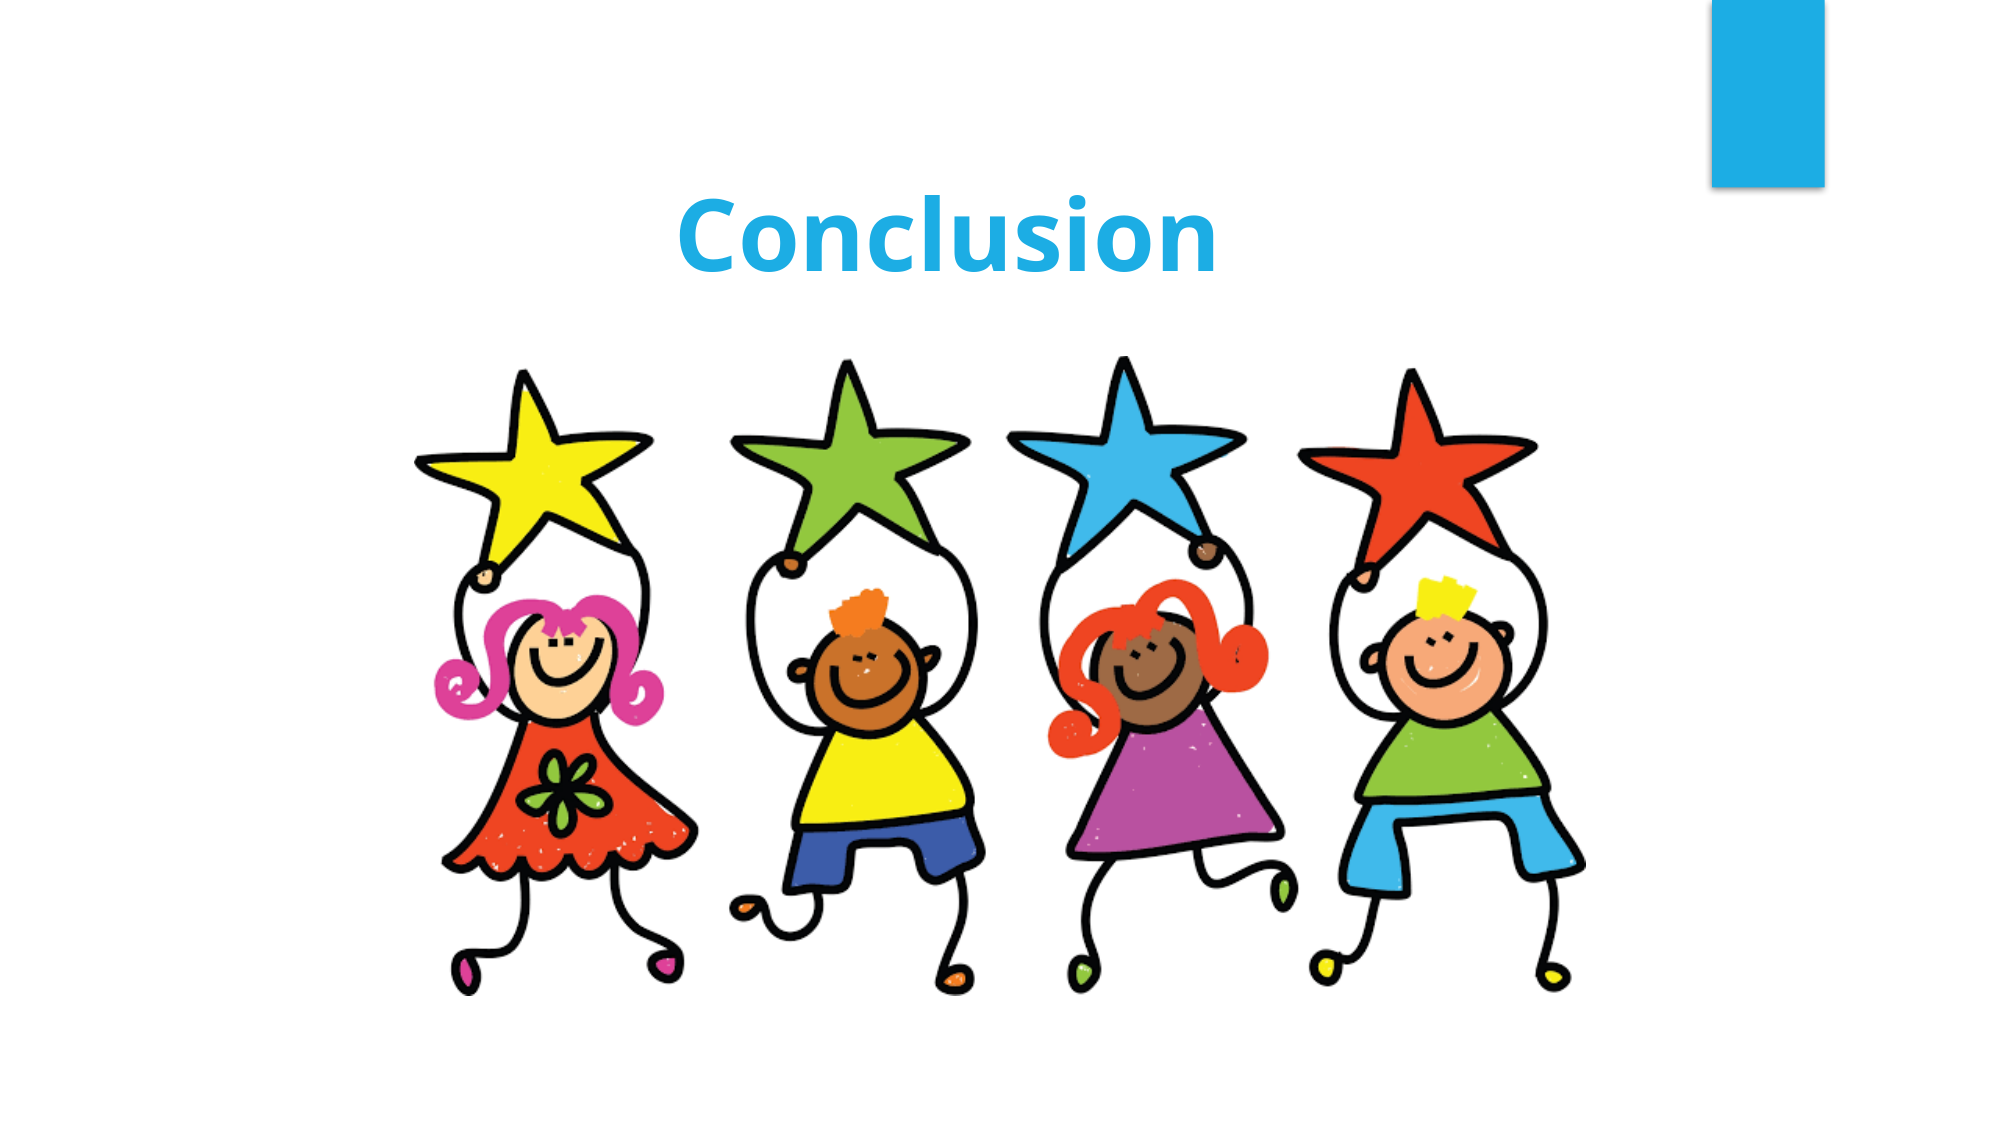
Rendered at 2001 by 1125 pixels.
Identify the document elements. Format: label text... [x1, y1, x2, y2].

picture [413, 356, 1587, 996]
text_box Conclusion [659, 163, 1237, 299]
